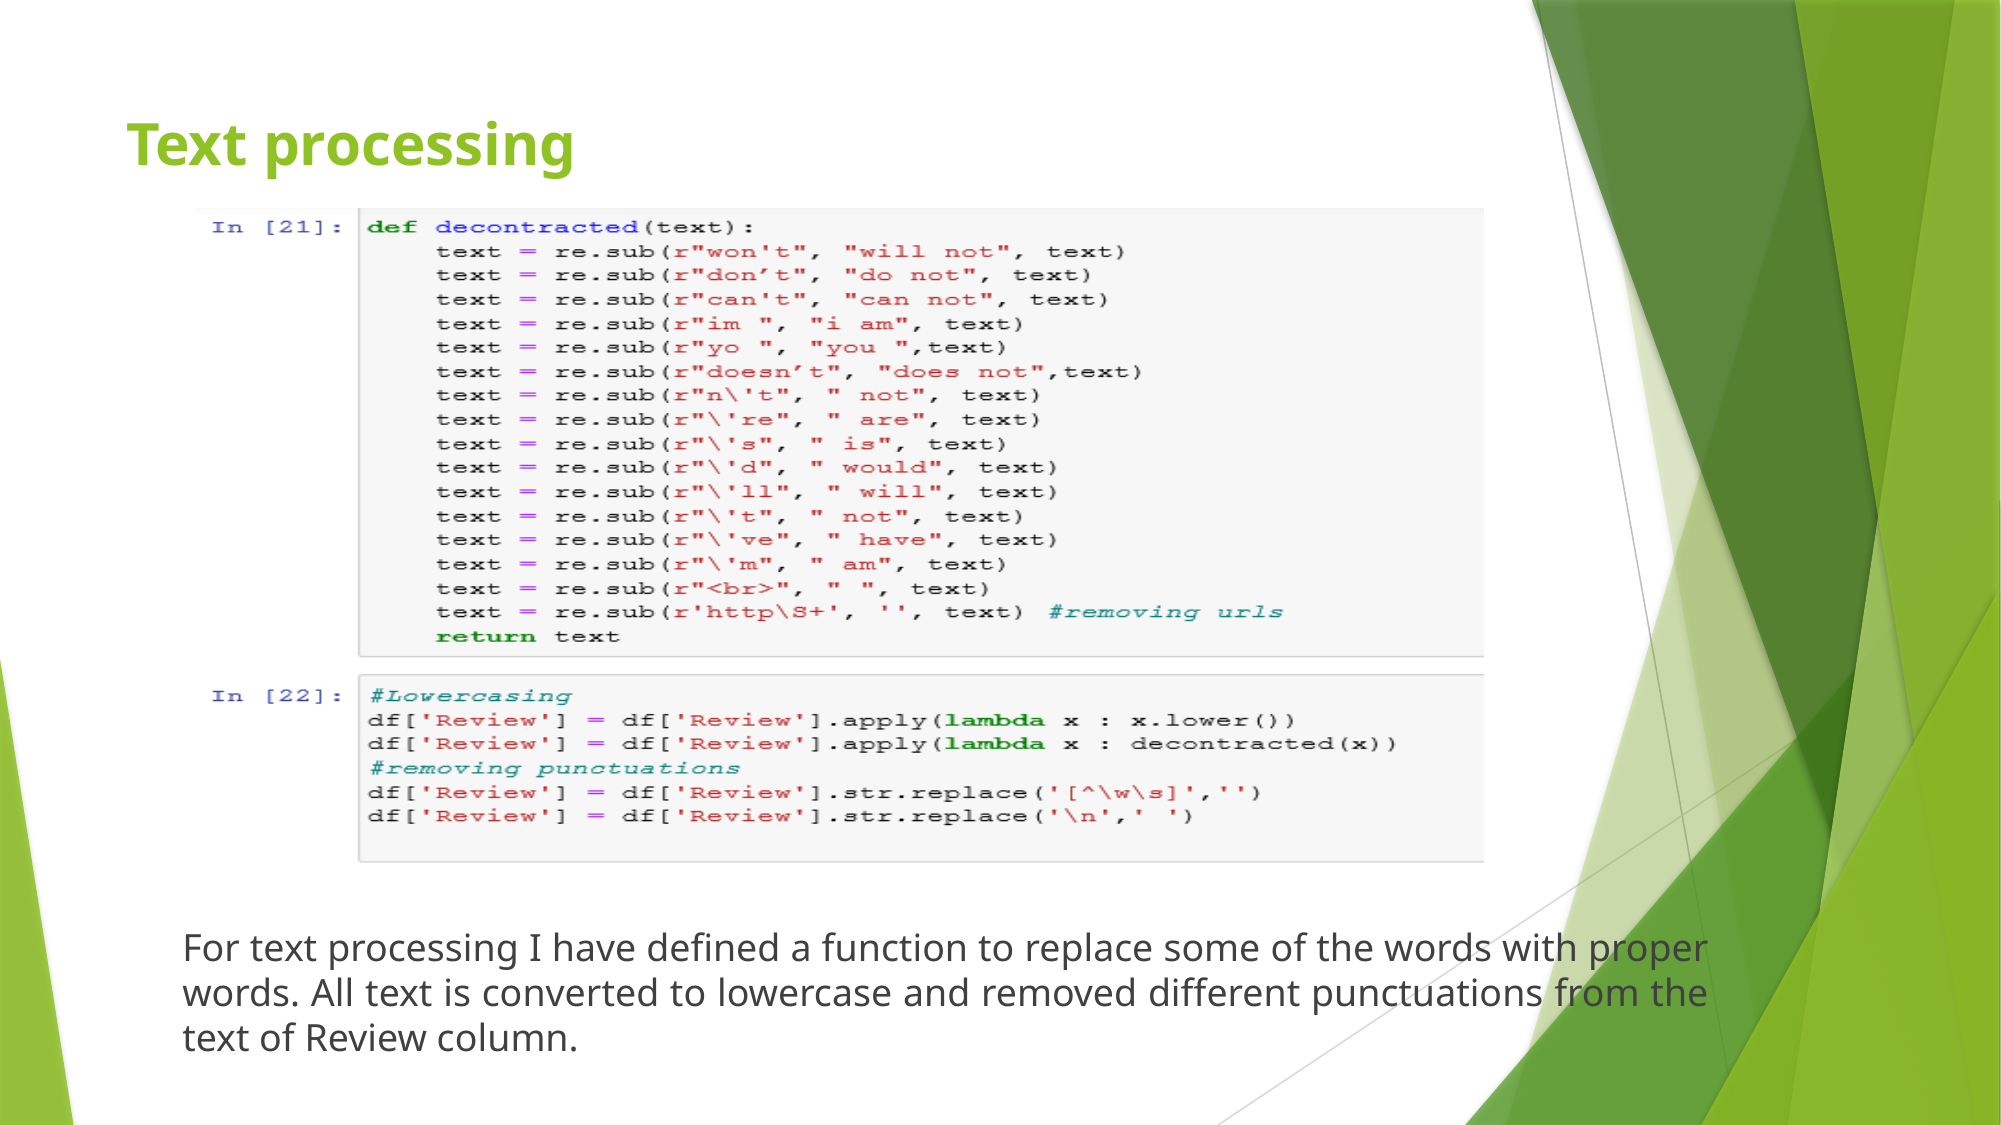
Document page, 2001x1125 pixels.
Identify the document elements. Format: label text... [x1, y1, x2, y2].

list For text processing I have defined a function to replace some of the words with proper words. All text is converted to lowercase and removed different punctuations from the text of Review column. [111, 916, 1725, 1093]
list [194, 207, 1485, 864]
title Text processing [111, 99, 1522, 317]
